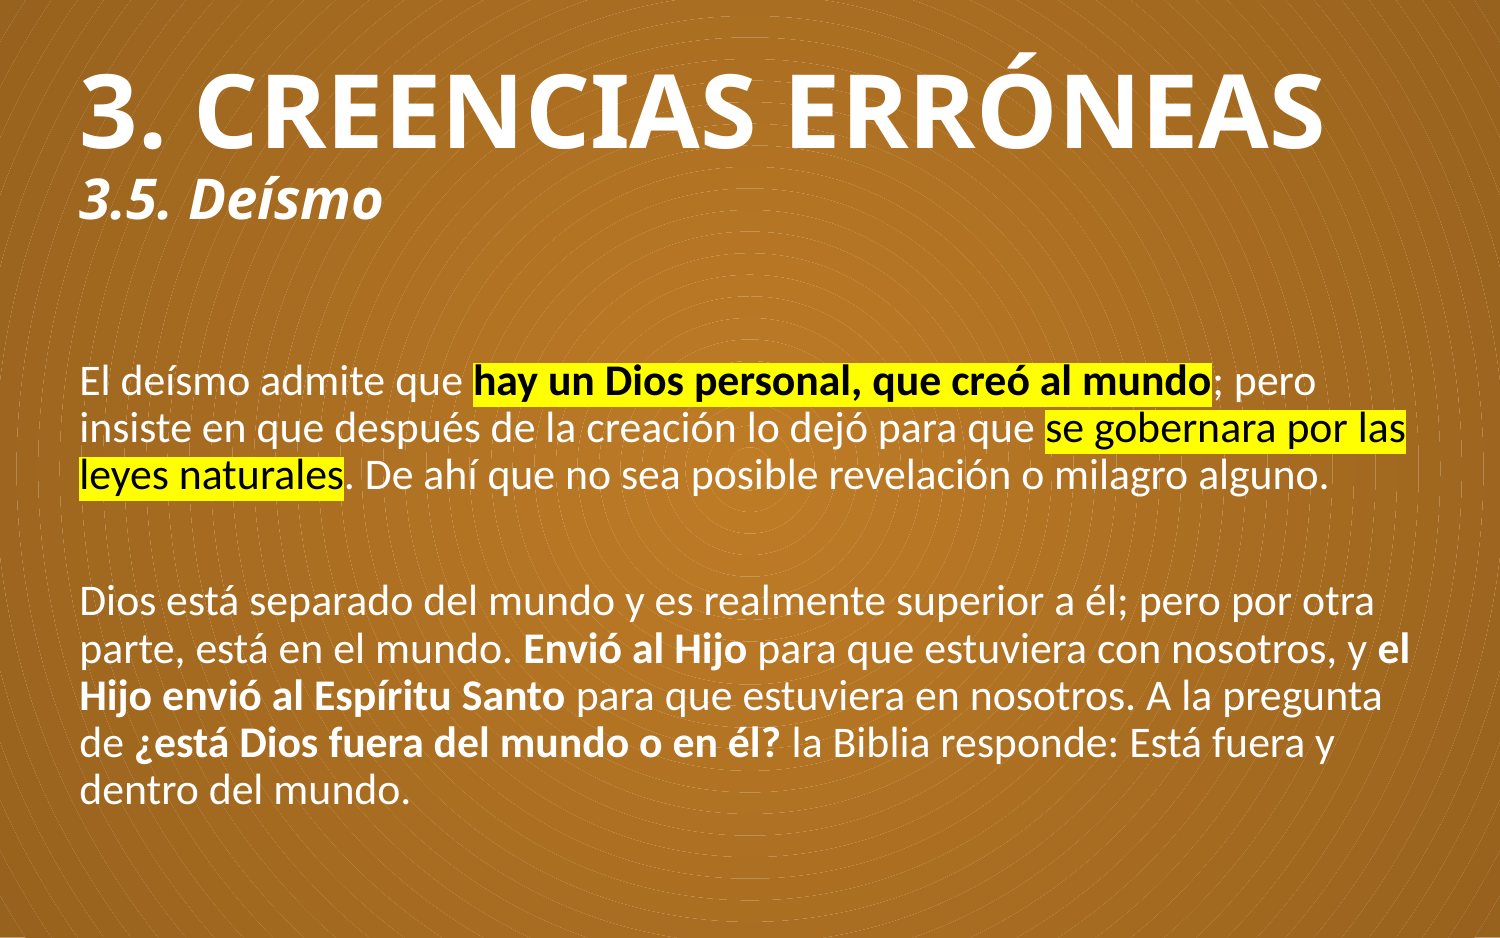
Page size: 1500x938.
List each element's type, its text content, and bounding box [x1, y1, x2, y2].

list El deísmo admite que hay un Dios personal, que creó al mundo; pero insiste en que después de la creación lo dejó para que se gobernara por las leyes naturales. De ahí que no sea posible revelación o milagro alguno. Dios está separado del mundo y es realmente superior a él; pero por otra parte, está en el mundo. Envió al Hijo para que estuviera con nosotros, y el Hijo envió al Espíritu Santo para que estuviera en nosotros. A la pregunta de ¿está Dios fuera del mundo o en él? la Biblia responde: Está fuera y dentro del mundo. [64, 263, 1436, 909]
title 3. CREENCIAS ERRÓNEAS 3.5. Deísmo [64, 50, 1436, 242]
